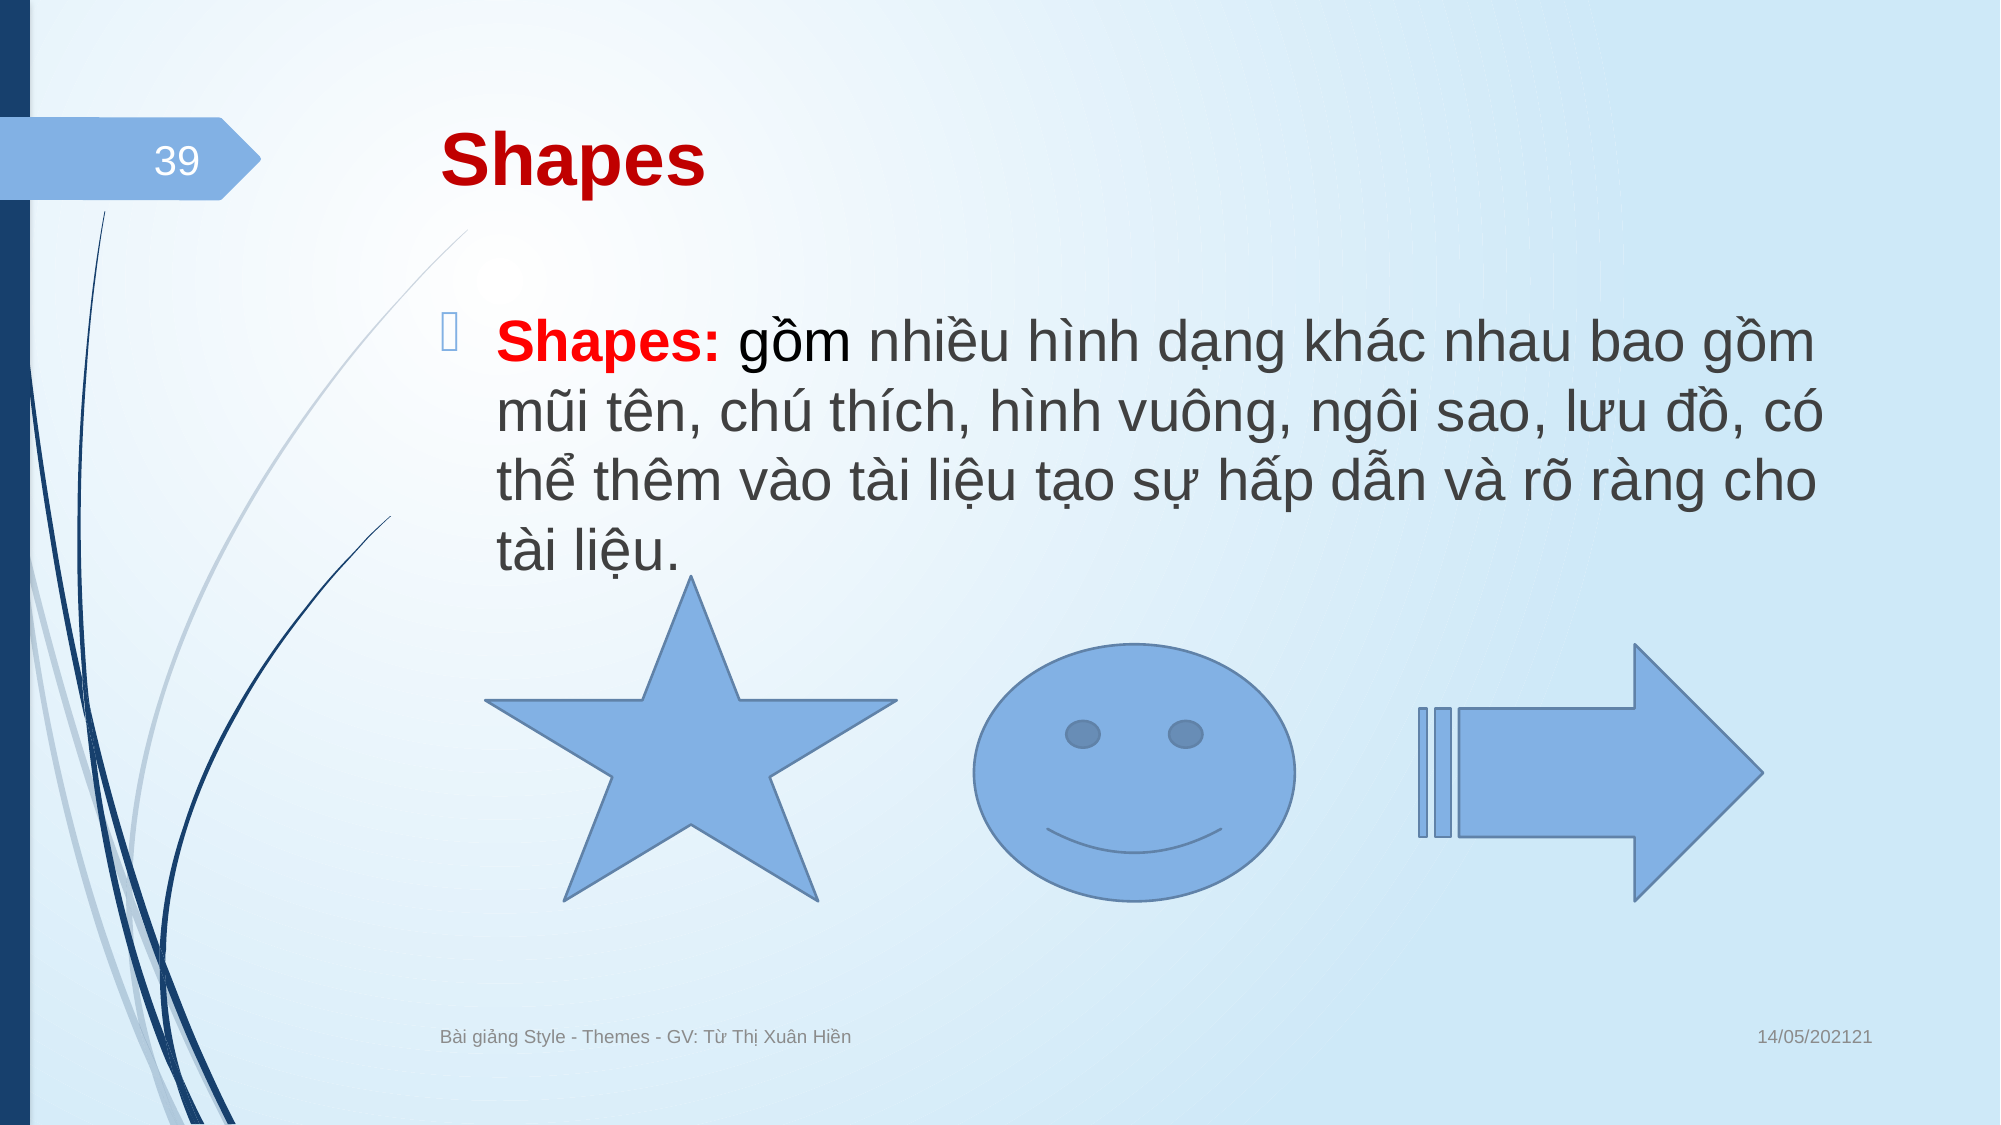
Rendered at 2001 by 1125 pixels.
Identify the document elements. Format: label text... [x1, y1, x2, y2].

list Shapes: gồm nhiều hình dạng khác nhau bao gồm mũi tên, chú thích, hình vuông, ngôi sao, lưu đồ, có thể thêm vào tài liệu tạo sự hấp dẫn và rõ ràng cho tài liệu. [424, 295, 1888, 970]
text_box [483, 574, 899, 903]
text_box [972, 642, 1297, 903]
text_box [1434, 707, 1452, 838]
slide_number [1699, 1005, 1888, 1067]
text_box [1457, 643, 1765, 903]
title Shapes [425, 102, 1888, 261]
footer Bài giảng Style - Themes - GV: Từ Thị Xuân Hiền [424, 1006, 1675, 1067]
slide_number 39 [87, 129, 216, 190]
text_box [1418, 707, 1428, 838]
